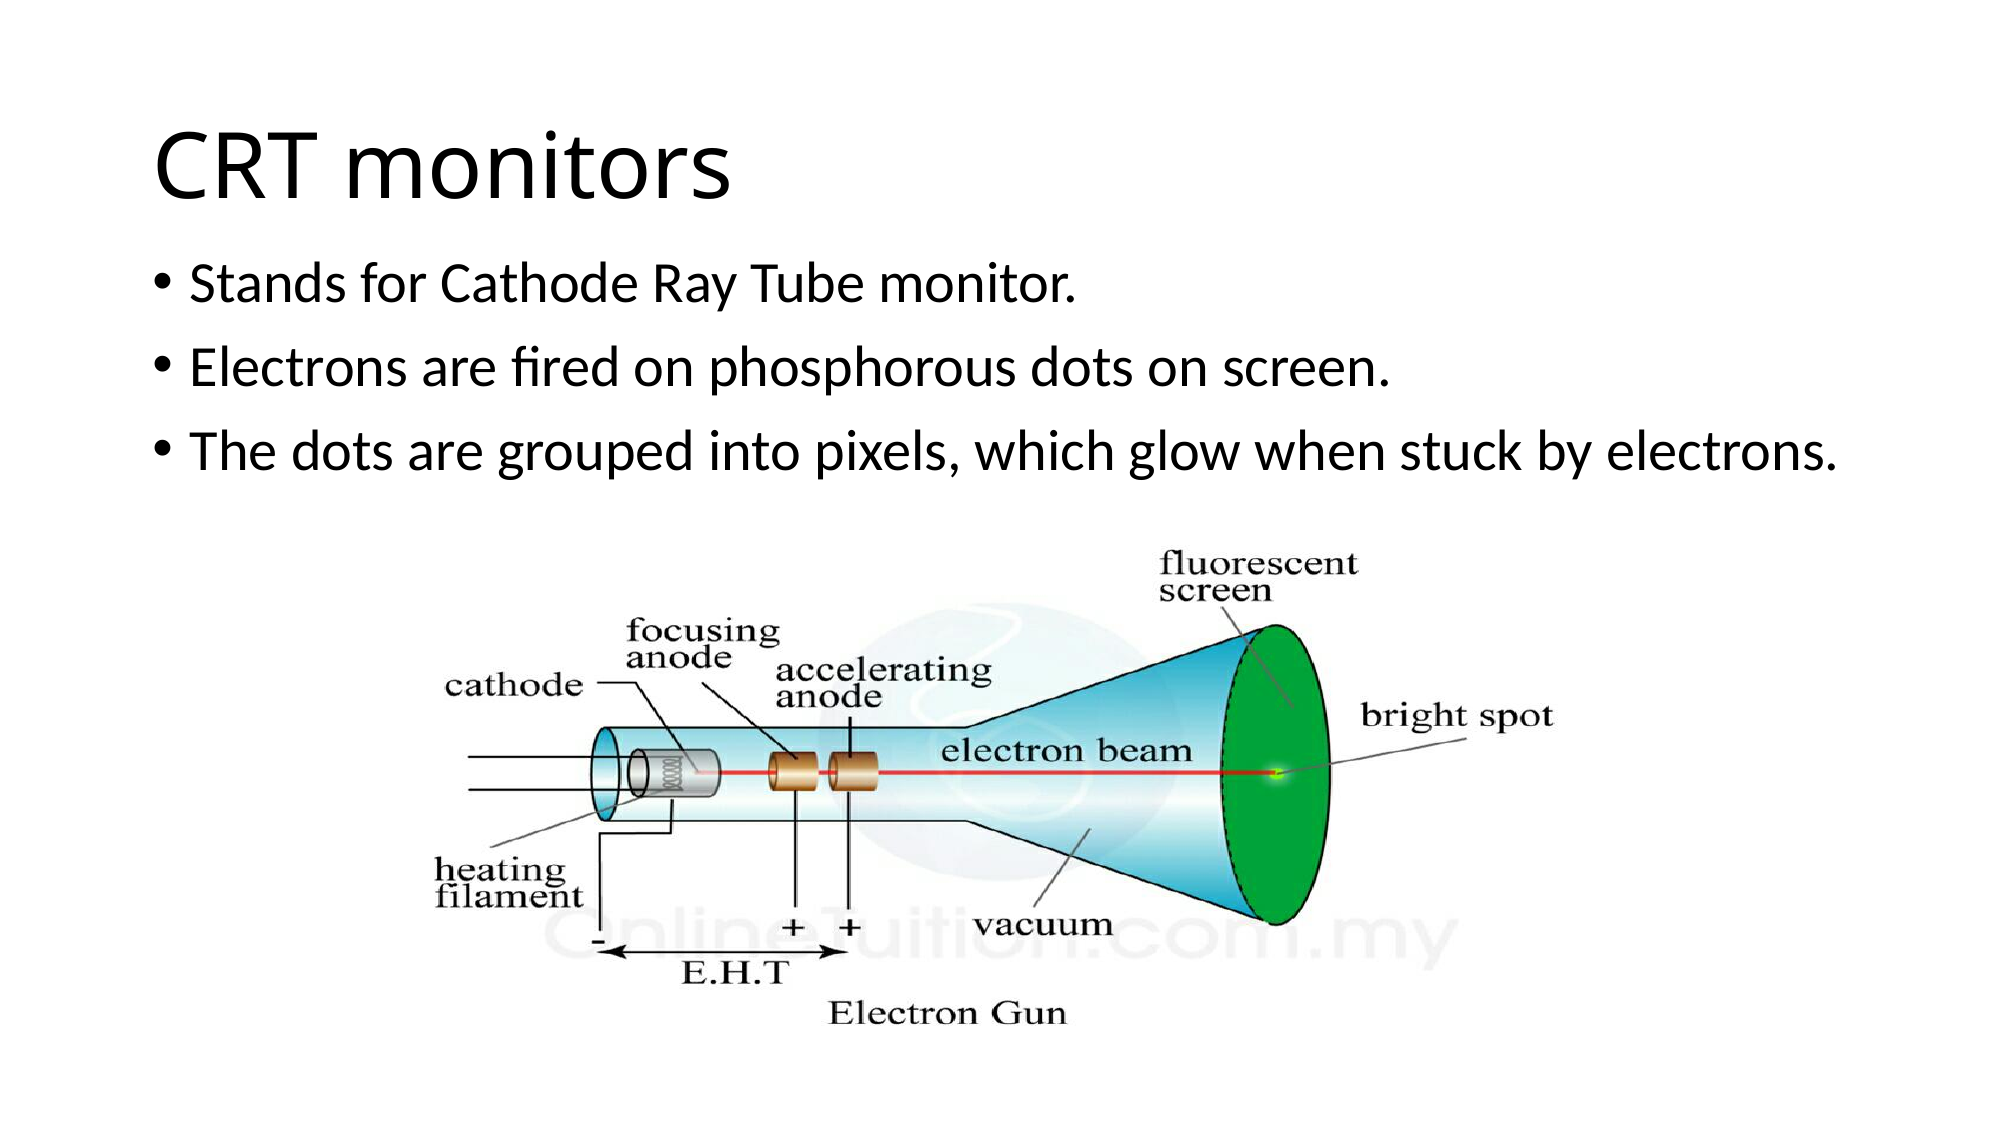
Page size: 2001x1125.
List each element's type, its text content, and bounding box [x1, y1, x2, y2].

picture [387, 523, 1613, 1051]
title CRT monitors [137, 59, 1863, 244]
list Stands for Cathode Ray Tube monitor. Electrons are fired on phosphorous dots on screen. The dots are grouped into pixels, which glow when stuck by electrons. [137, 244, 1863, 1101]
